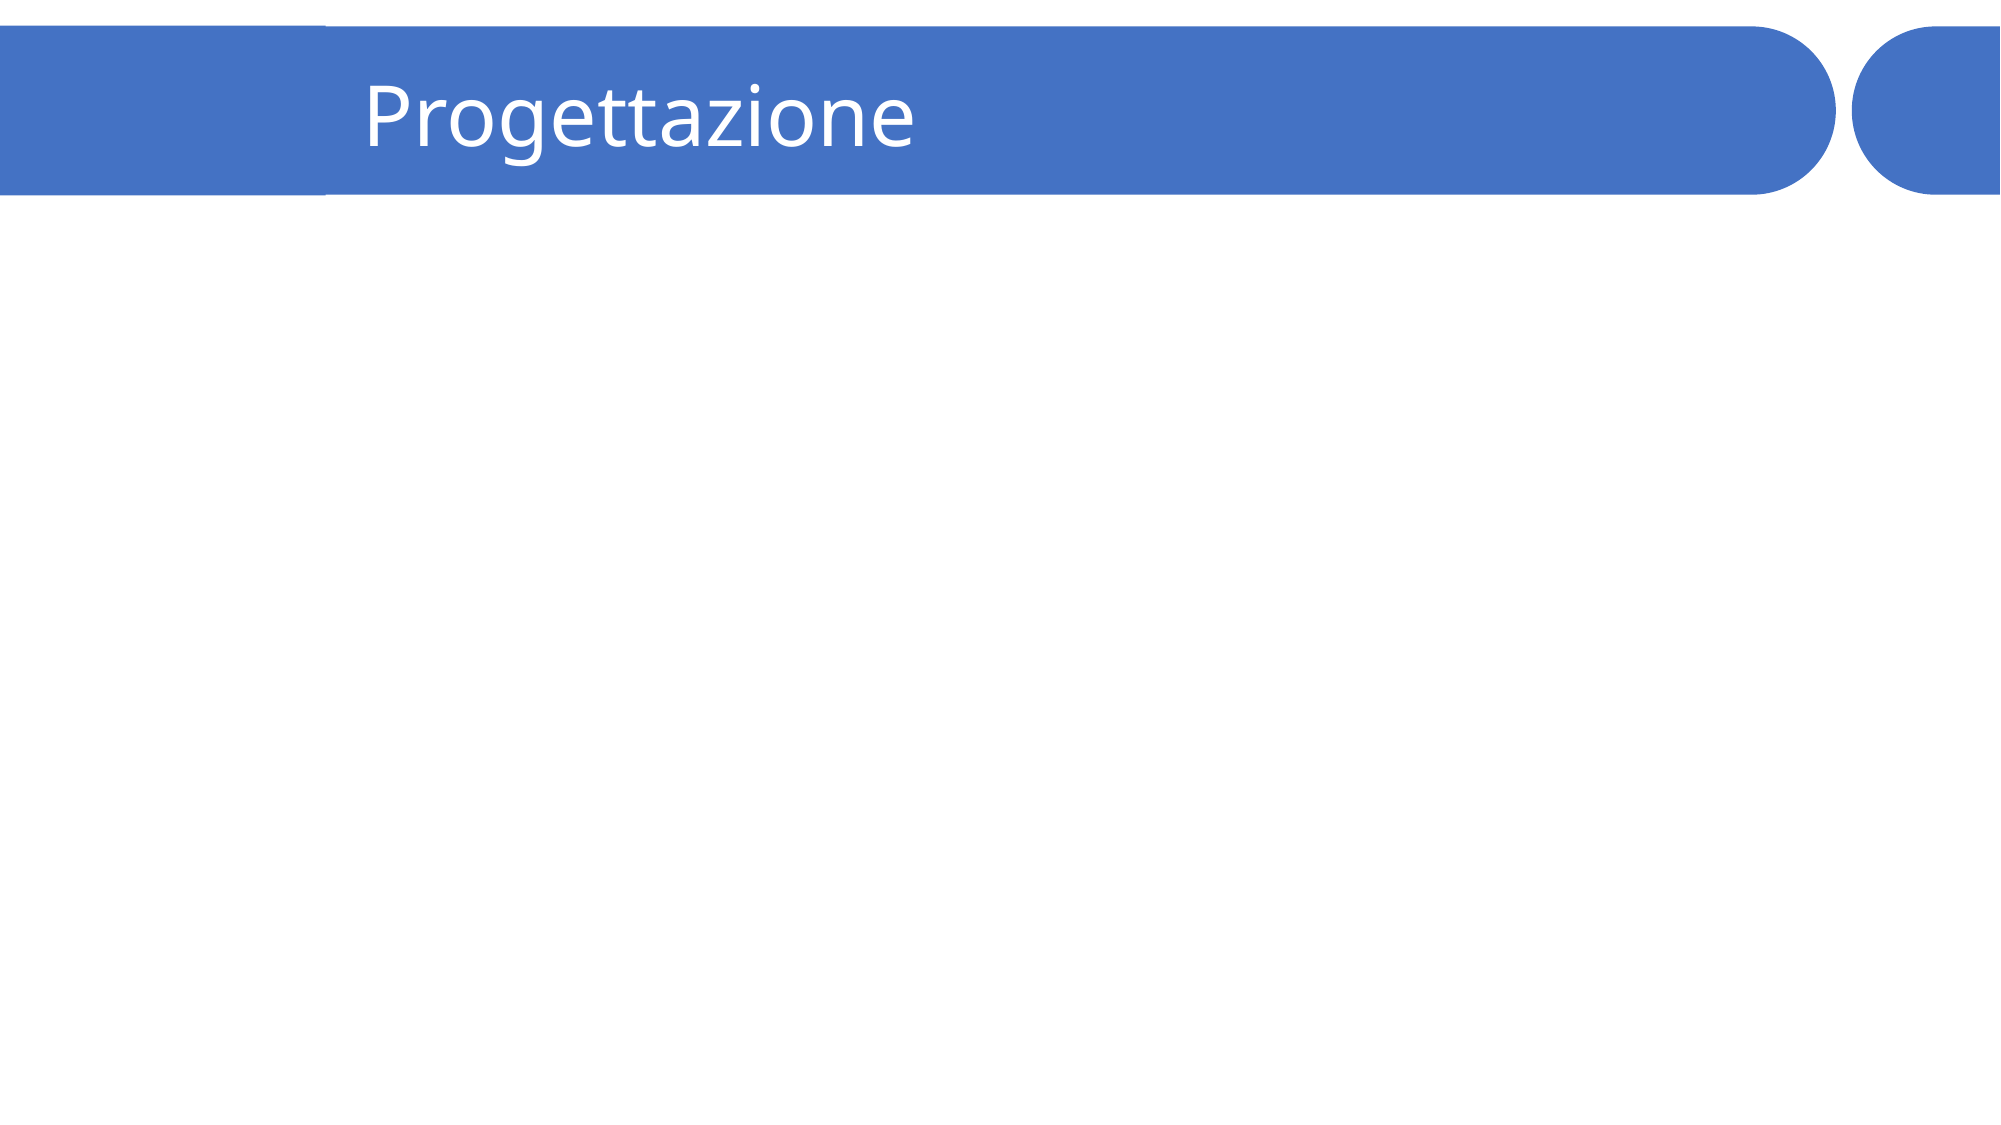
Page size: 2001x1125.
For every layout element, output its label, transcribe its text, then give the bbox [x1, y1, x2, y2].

text_box [0, 25, 327, 196]
list Progettazione [347, 55, 1952, 175]
